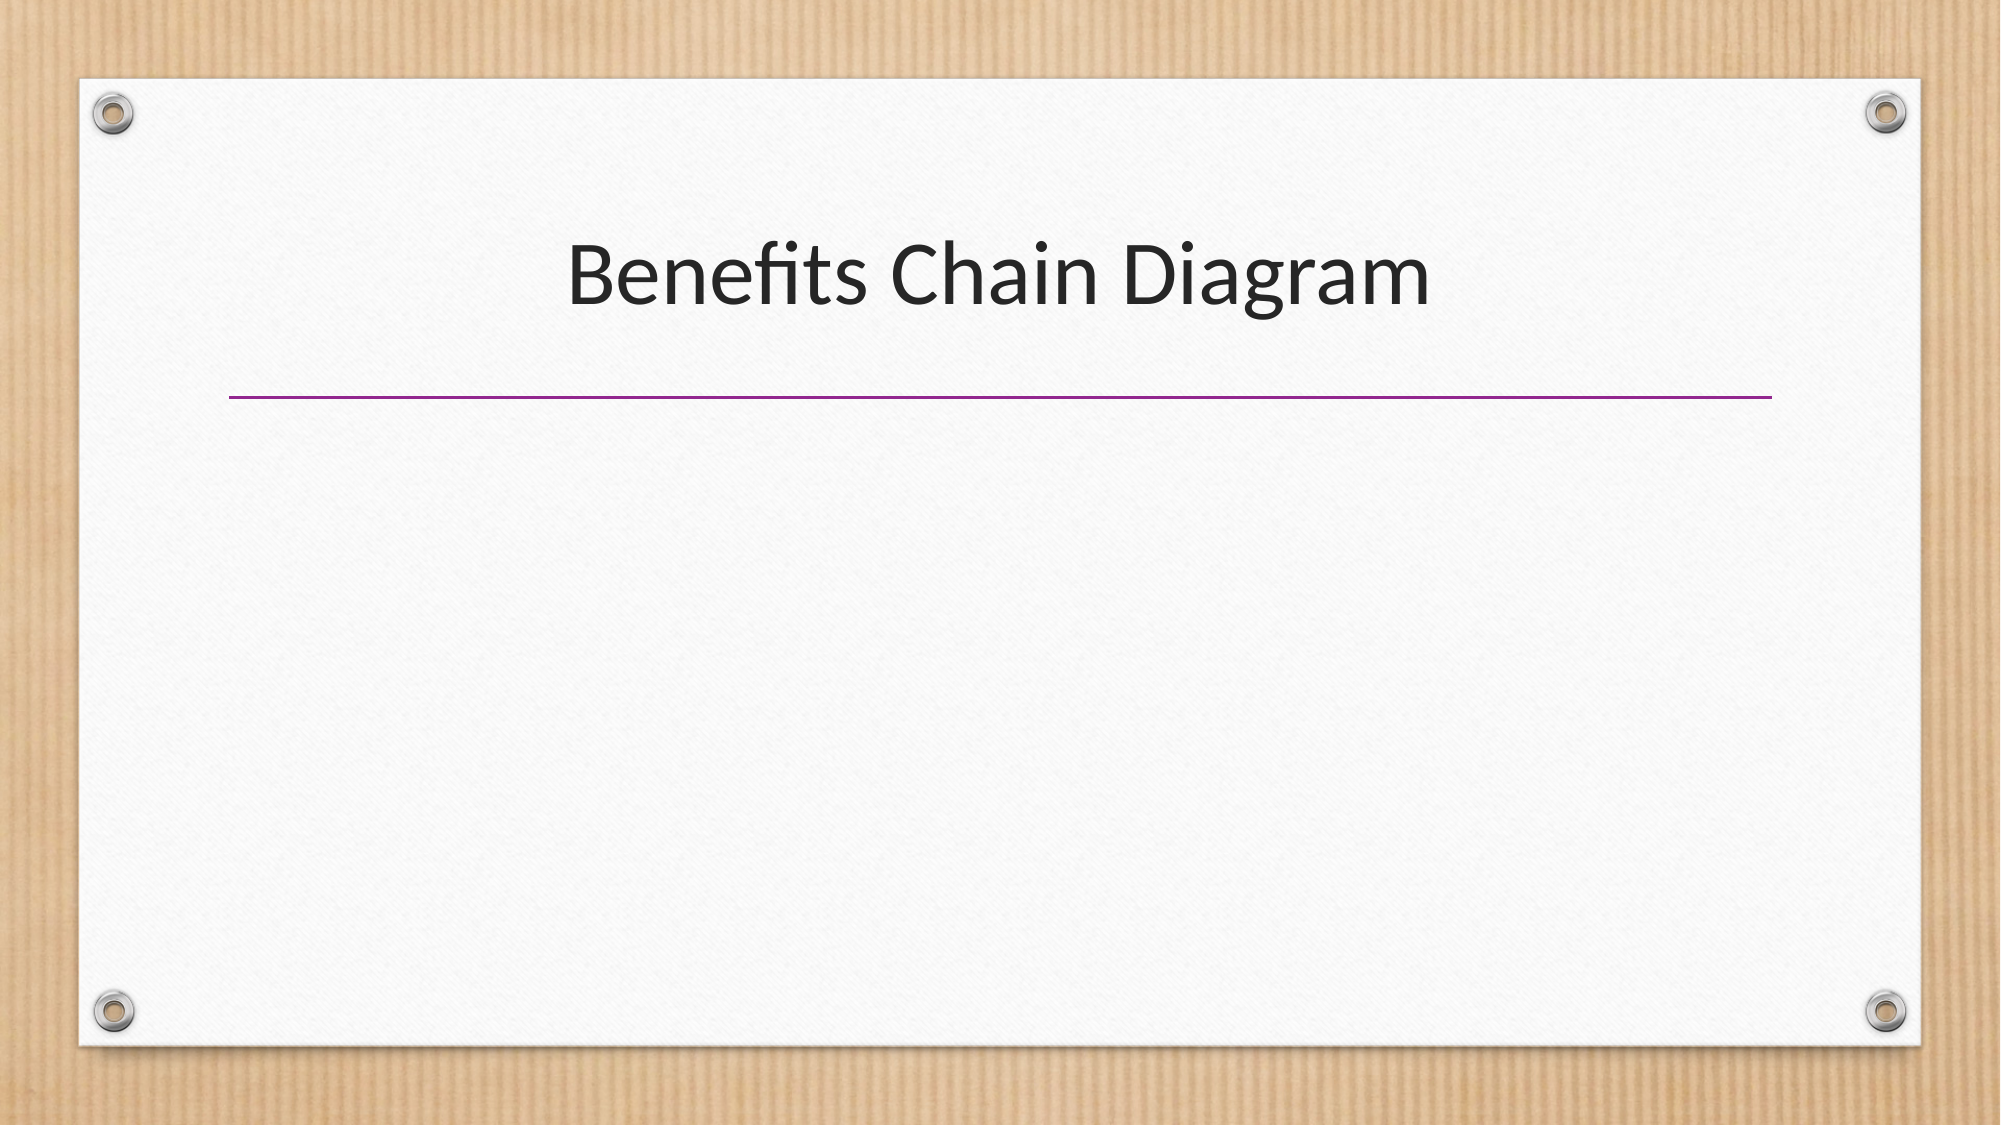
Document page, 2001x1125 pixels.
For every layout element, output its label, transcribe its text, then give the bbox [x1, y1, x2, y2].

title Benefits Chain Diagram [212, 161, 1788, 375]
picture [0, 0, 2001, 1125]
